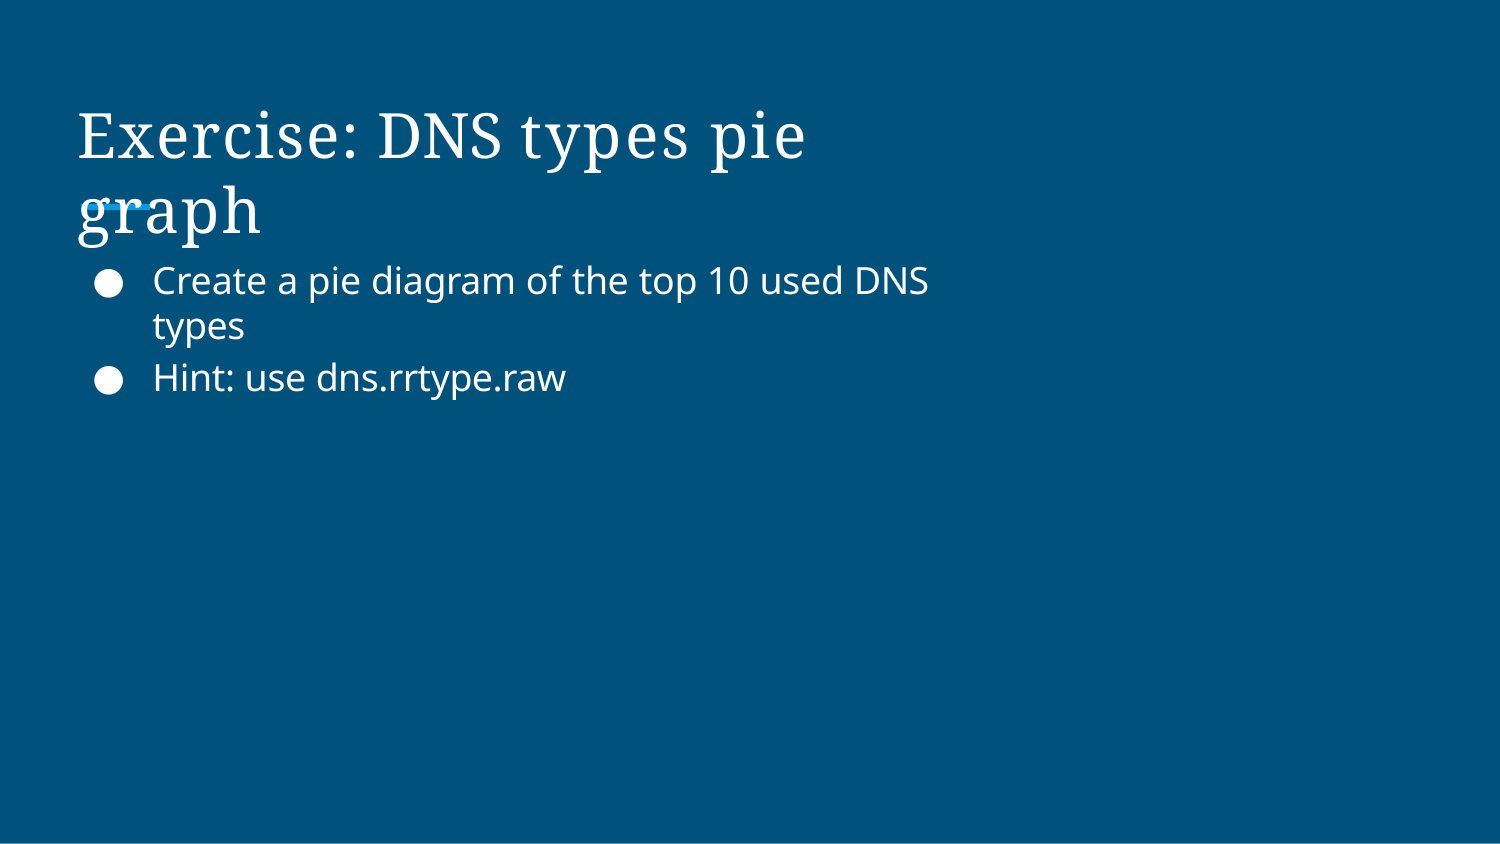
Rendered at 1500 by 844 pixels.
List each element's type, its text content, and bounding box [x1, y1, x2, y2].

title Exercise: DNS types pie graph [75, 94, 965, 247]
text_box Create a pie diagram of the top 10 used DNS types Hint: use dns.rrtype.raw [90, 248, 992, 399]
